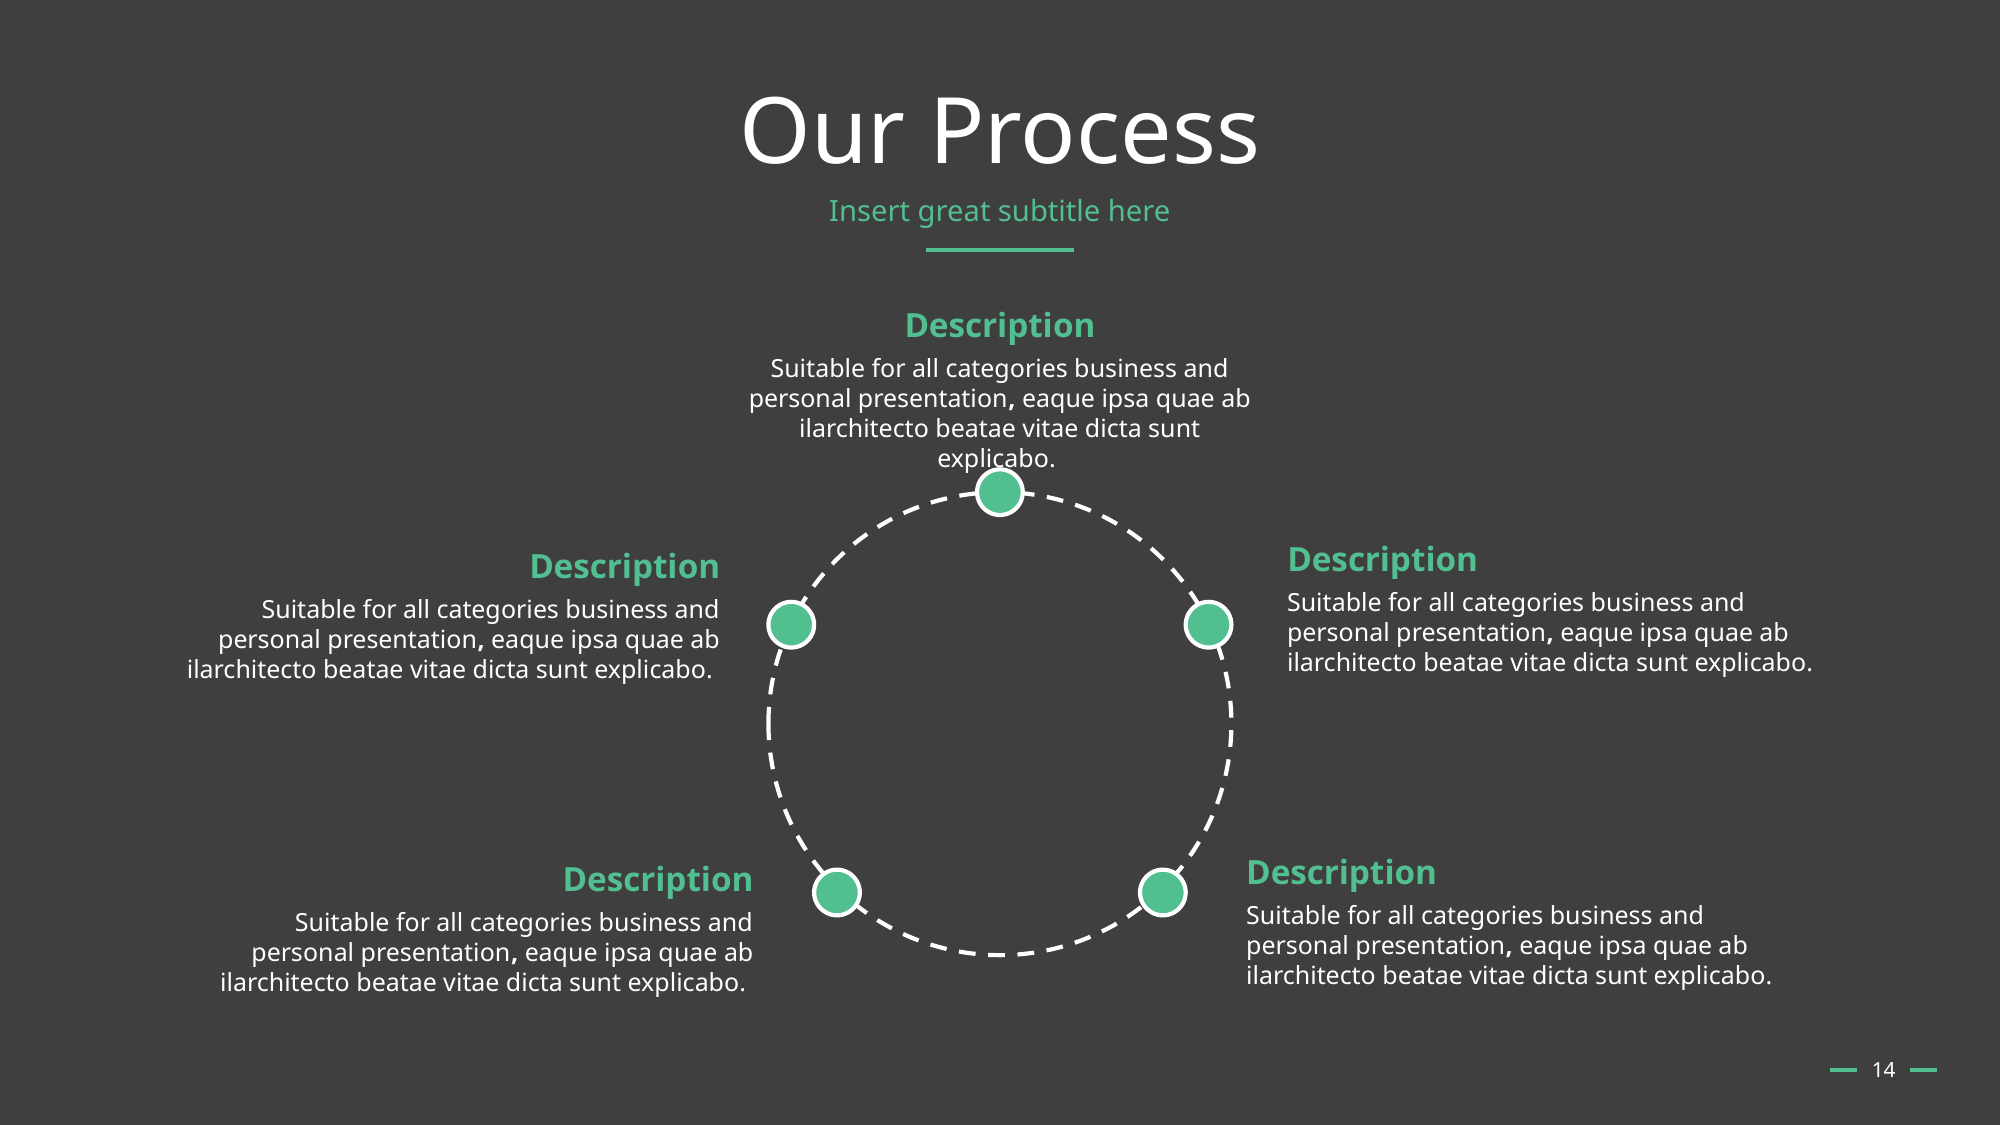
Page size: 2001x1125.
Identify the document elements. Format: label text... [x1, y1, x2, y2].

text_box Description [1272, 530, 1615, 586]
text_box Suitable for all categories business and personal presentation, eaque ipsa quae ab ilarchitecto beatae vitae dicta sunt explicabo. [197, 898, 769, 1004]
text_box Suitable for all categories business and personal presentation, eaque ipsa quae ab ilarchitecto beatae vitae dicta sunt explicabo. [723, 345, 1277, 480]
text_box Description [828, 296, 1172, 352]
text_box Description [426, 850, 769, 905]
text_box [976, 480, 1024, 517]
text_box [1184, 600, 1233, 649]
text_box [767, 600, 816, 649]
text_box [1138, 868, 1187, 917]
text_box Description [1231, 843, 1574, 899]
slide_number 14 [1839, 1040, 1928, 1101]
text_box Suitable for all categories business and personal presentation, eaque ipsa quae ab ilarchitecto beatae vitae dicta sunt explicabo. [1231, 892, 1799, 997]
text_box Description [392, 537, 736, 593]
text_box Suitable for all categories business and personal presentation, eaque ipsa quae ab ilarchitecto beatae vitae dicta sunt explicabo. [1272, 579, 1840, 684]
text_box [813, 868, 861, 917]
text_box Suitable for all categories business and personal presentation, eaque ipsa quae ab ilarchitecto beatae vitae dicta sunt explicabo. [164, 586, 736, 691]
title Our Process [137, 59, 1863, 188]
text_box [767, 492, 1233, 957]
list Insert great subtitle here [137, 188, 1863, 249]
